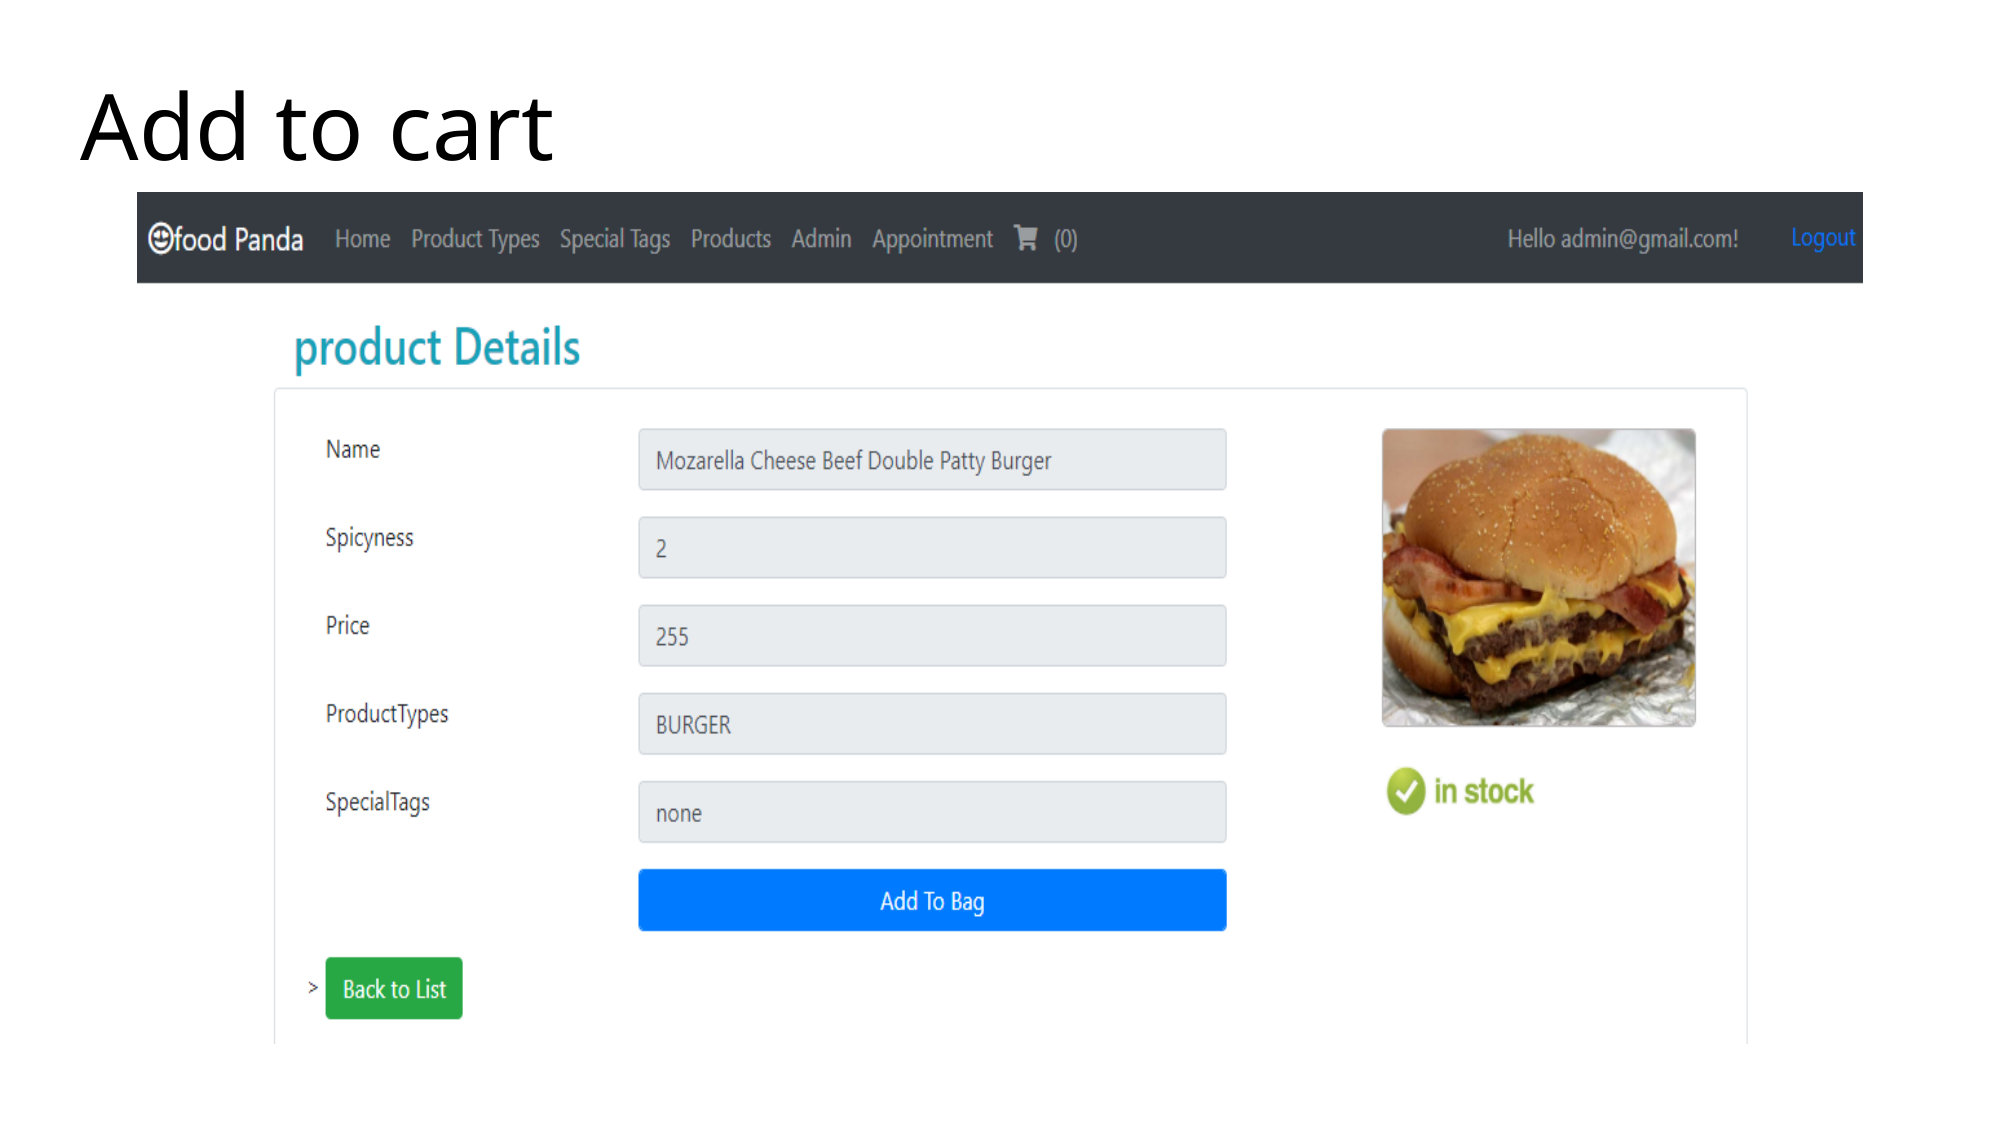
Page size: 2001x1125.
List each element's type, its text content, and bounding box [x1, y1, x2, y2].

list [137, 192, 1863, 1044]
title Add to cart [65, 21, 1791, 240]
